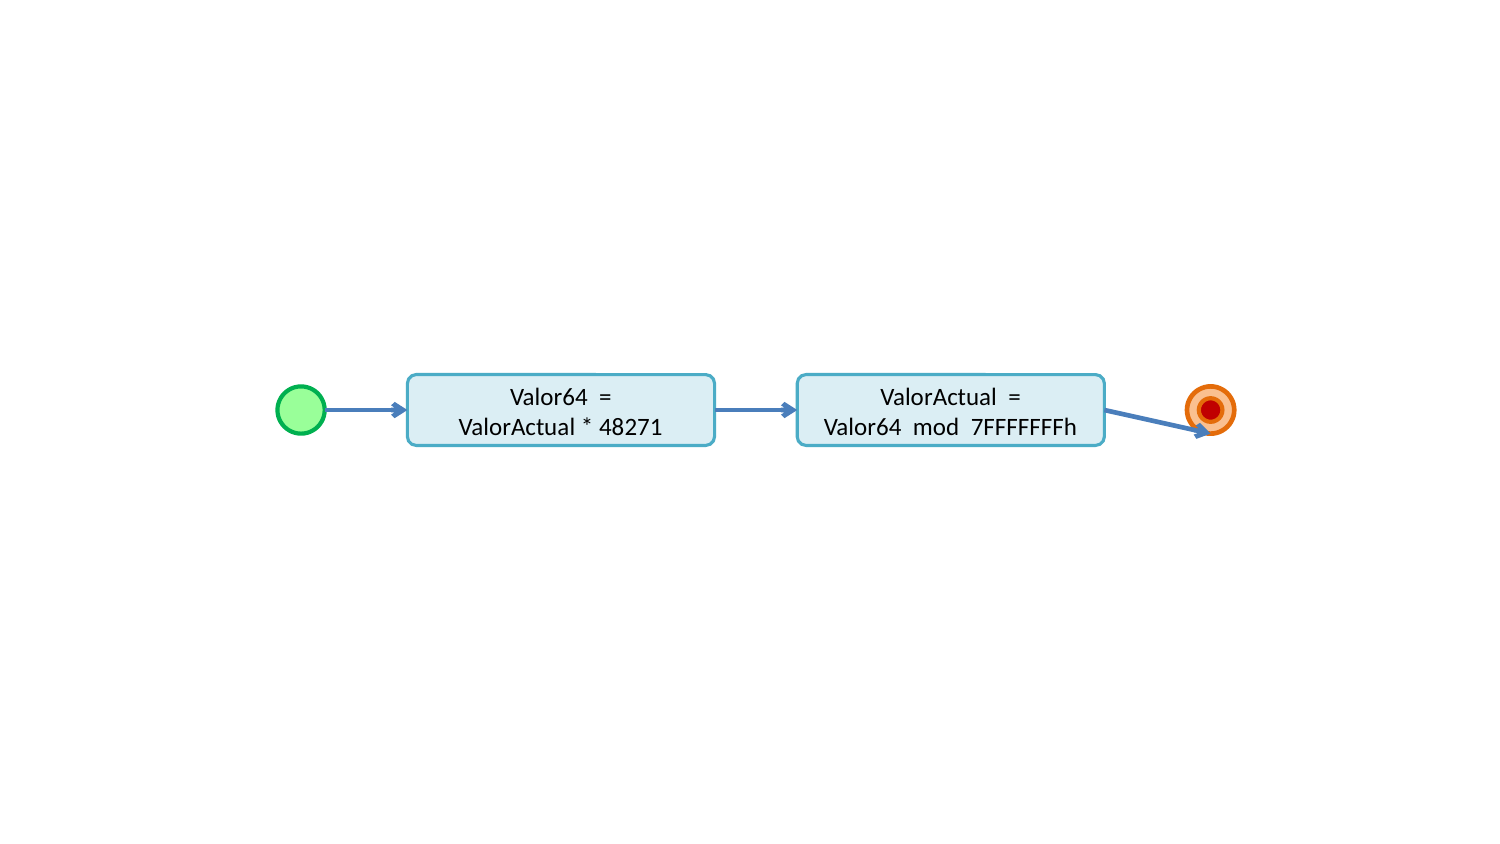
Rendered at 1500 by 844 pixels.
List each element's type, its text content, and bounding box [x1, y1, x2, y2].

text_box Valor64 = ValorActual * 48271 [405, 372, 717, 448]
text_box [275, 384, 327, 436]
text_box ValorActual = Valor64 mod 7FFFFFFFh [795, 372, 1107, 448]
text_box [1186, 386, 1235, 434]
